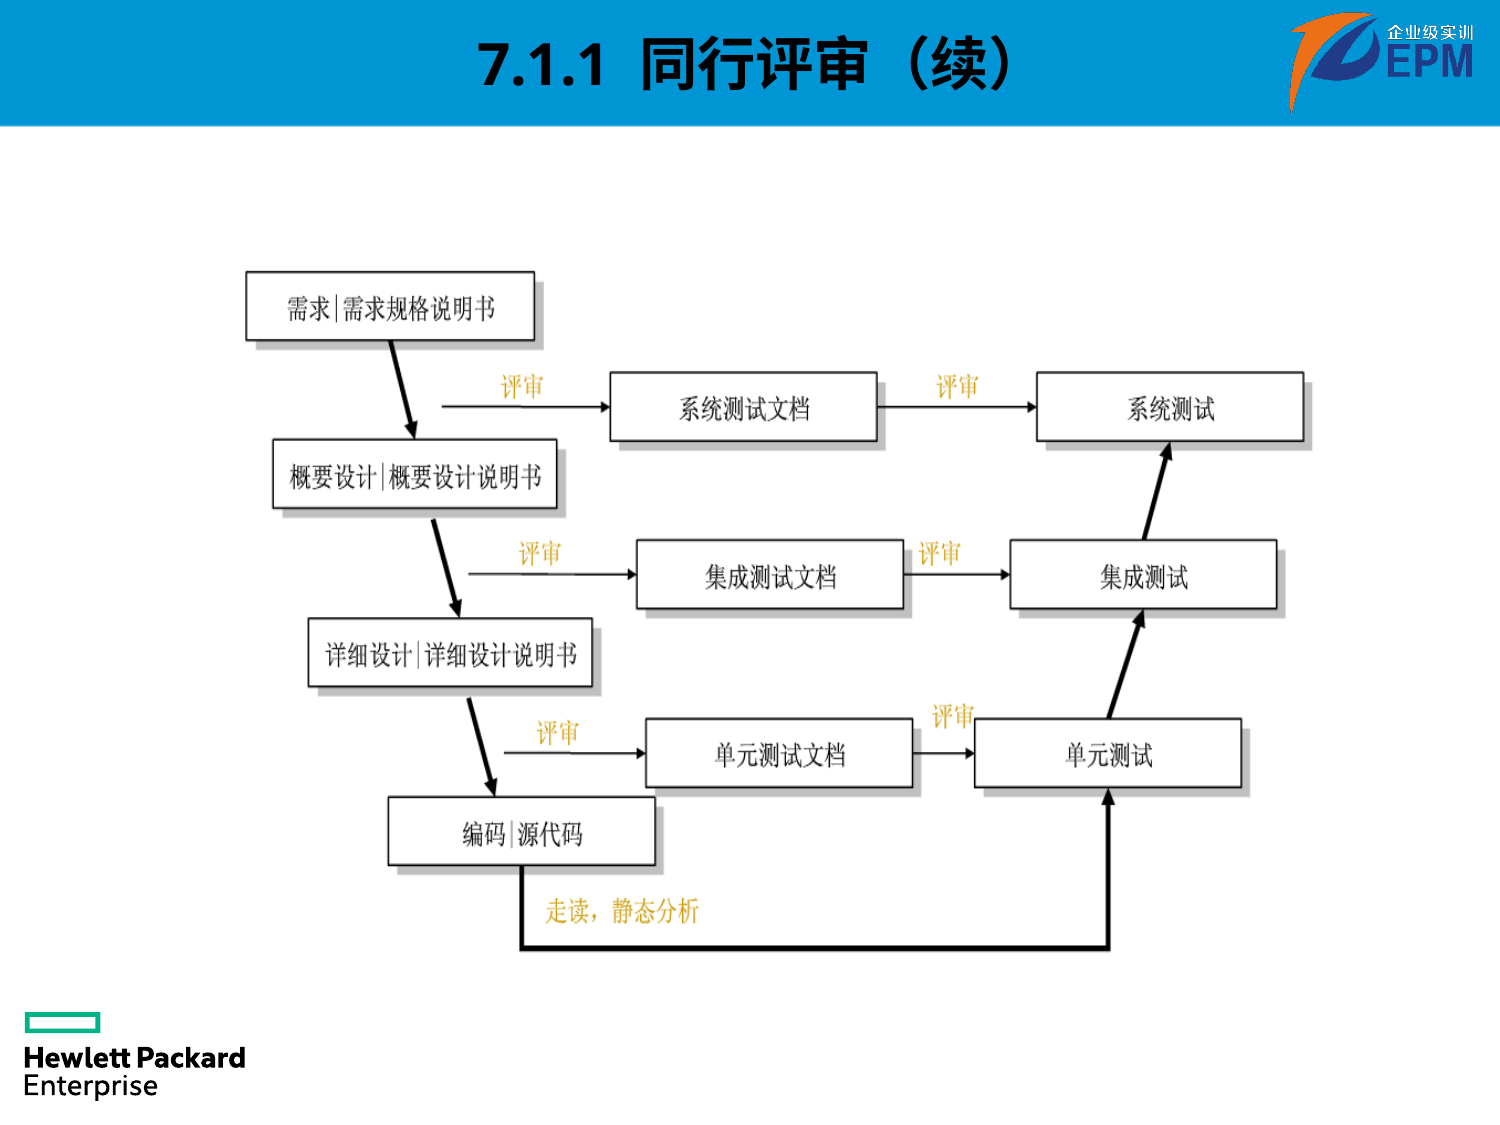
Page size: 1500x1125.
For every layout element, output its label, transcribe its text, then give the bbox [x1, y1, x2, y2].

picture [1428, 26, 1432, 37]
picture [1291, 13, 1368, 112]
picture [0, 126, 1500, 1125]
title 7.1.1 同行评审（续） [243, 0, 1281, 125]
picture [1443, 45, 1471, 76]
picture [1388, 45, 1409, 76]
picture [1312, 21, 1379, 80]
picture [1447, 26, 1451, 37]
picture [1416, 45, 1437, 76]
